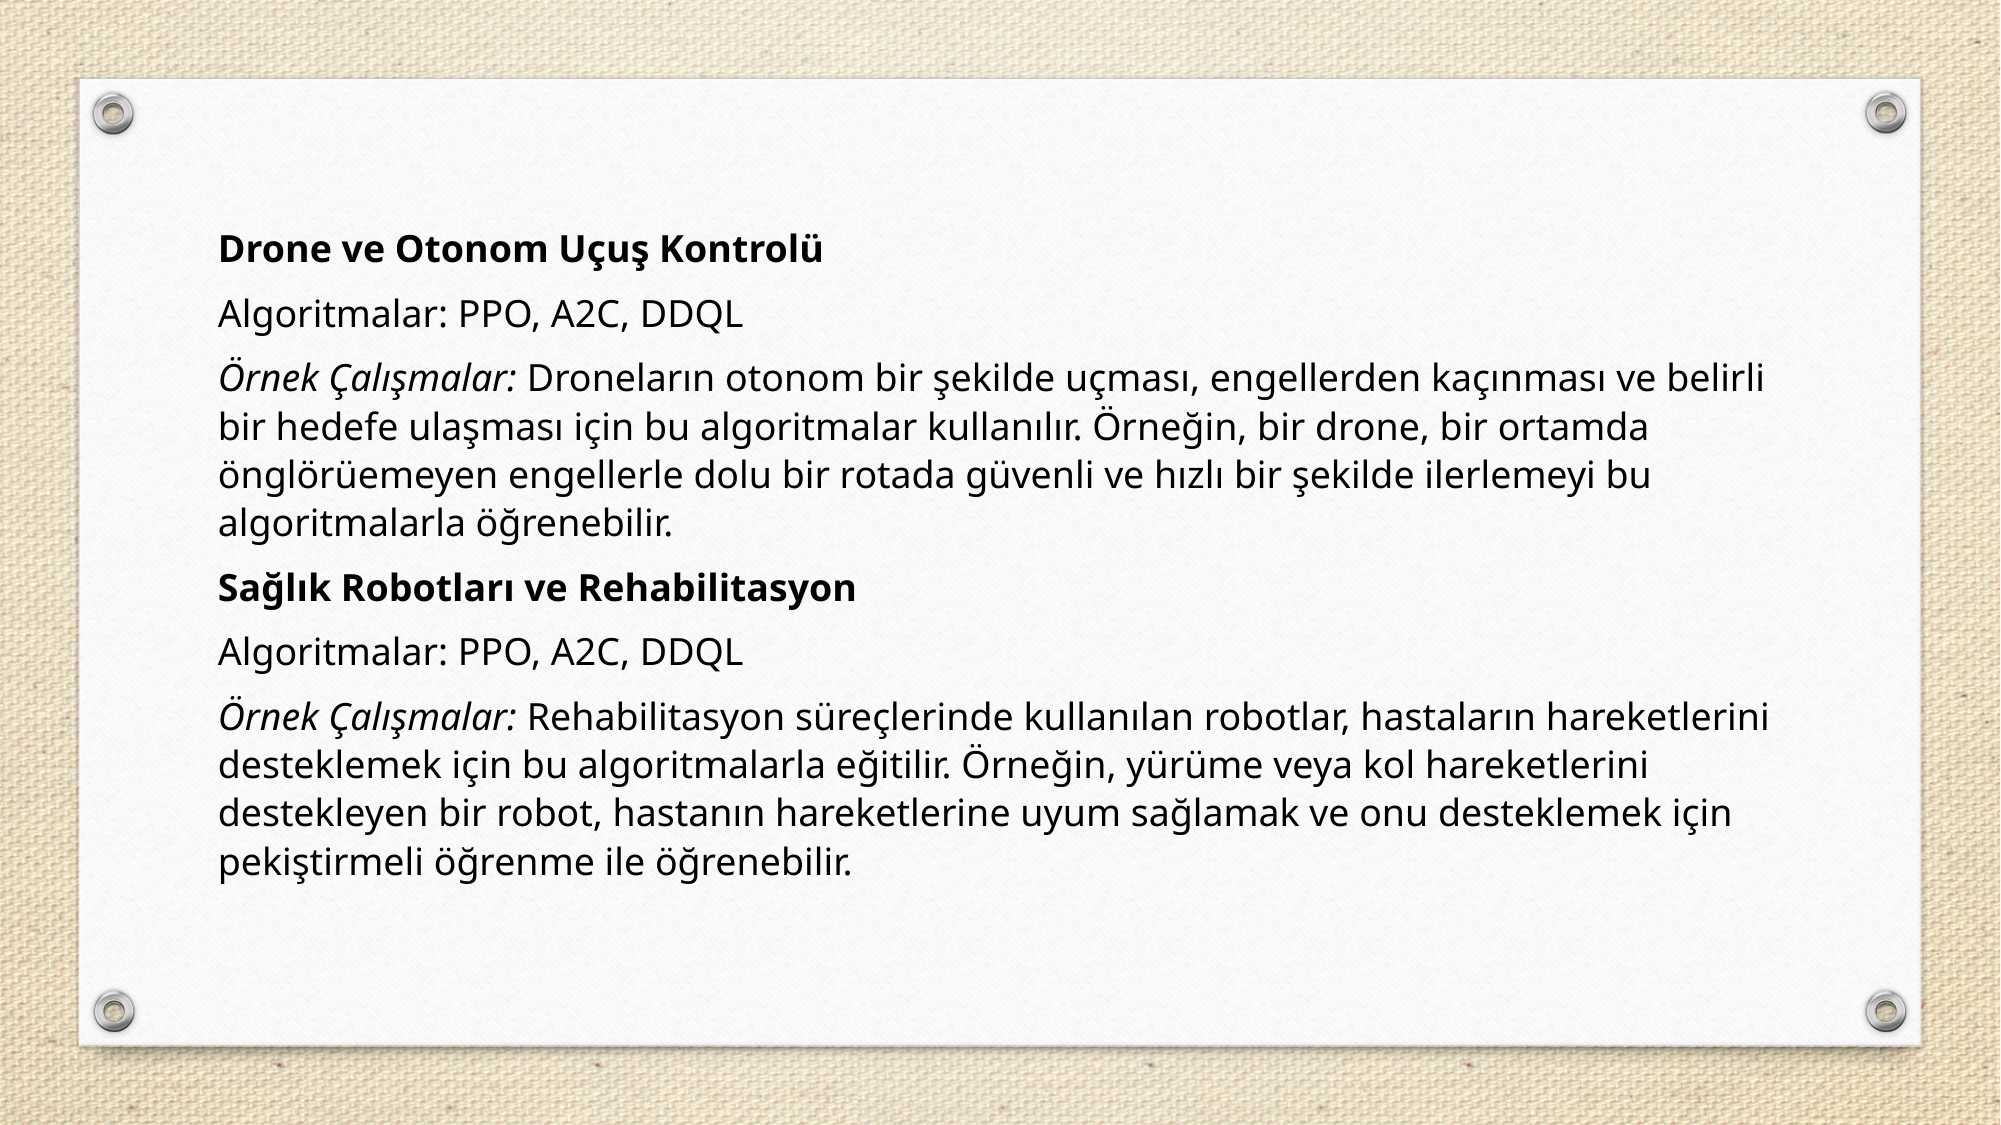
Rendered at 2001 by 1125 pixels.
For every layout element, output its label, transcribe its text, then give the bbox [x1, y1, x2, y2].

text_box Drone ve Otonom Uçuş Kontrolü Algoritmalar: PPO, A2C, DDQL Örnek Çalışmalar: Droneların otonom bir şekilde uçması, engellerden kaçınması ve belirli bir hedefe ulaşması için bu algoritmalar kullanılır. Örneğin, bir drone, bir ortamda önglörüemeyen engellerle dolu bir rotada güvenli ve hızlı bir şekilde ilerlemeyi bu algoritmalarla öğrenebilir. Sağlık Robotları ve Rehabilitasyon Algoritmalar: PPO, A2C, DDQL Örnek Çalışmalar: Rehabilitasyon süreçlerinde kullanılan robotlar, hastaların hareketlerini desteklemek için bu algoritmalarla eğitilir. Örneğin, yürüme veya kol hareketlerini destekleyen bir robot, hastanın hareketlerine uyum sağlamak ve onu desteklemek için pekiştirmeli öğrenme ile öğrenebilir. [203, 214, 1834, 952]
picture [0, 0, 2001, 1125]
